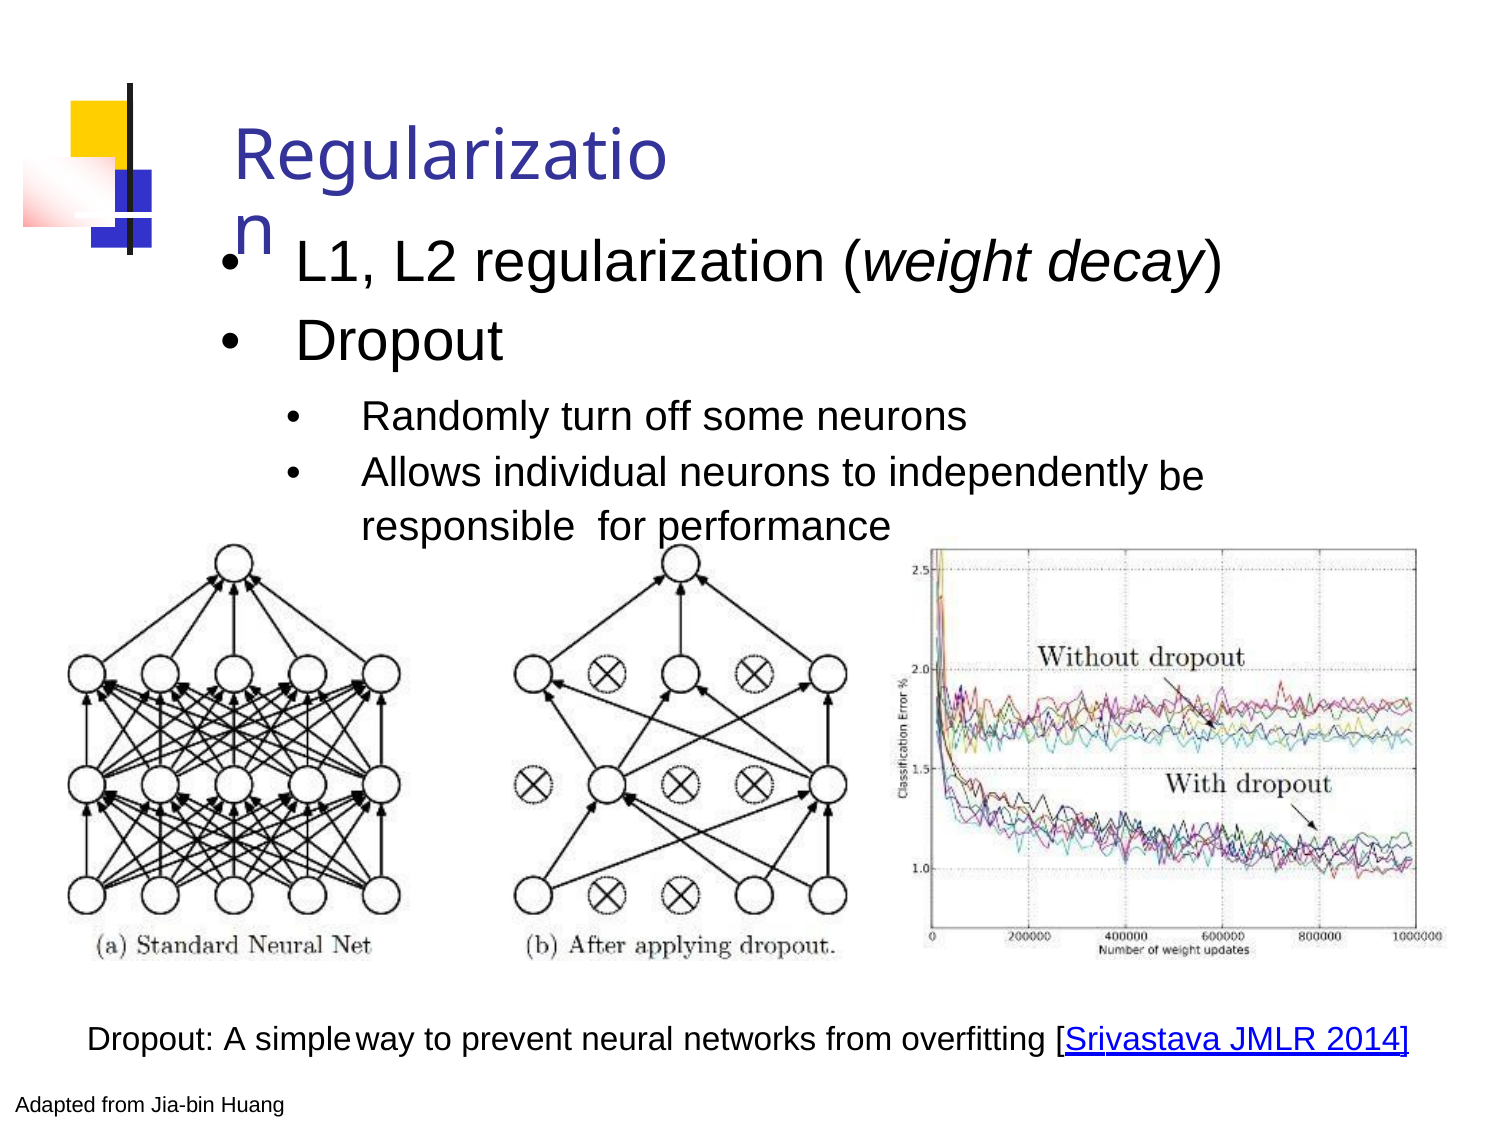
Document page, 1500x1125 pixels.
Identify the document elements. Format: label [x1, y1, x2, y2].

text_box [23, 82, 1425, 256]
text_box [12, 1092, 292, 1119]
text_box [293, 231, 1233, 379]
text_box [218, 231, 252, 379]
text_box [230, 118, 684, 194]
text_box [67, 504, 1447, 961]
text_box [359, 393, 1214, 501]
text_box [284, 393, 310, 501]
text_box [84, 1020, 1413, 1059]
